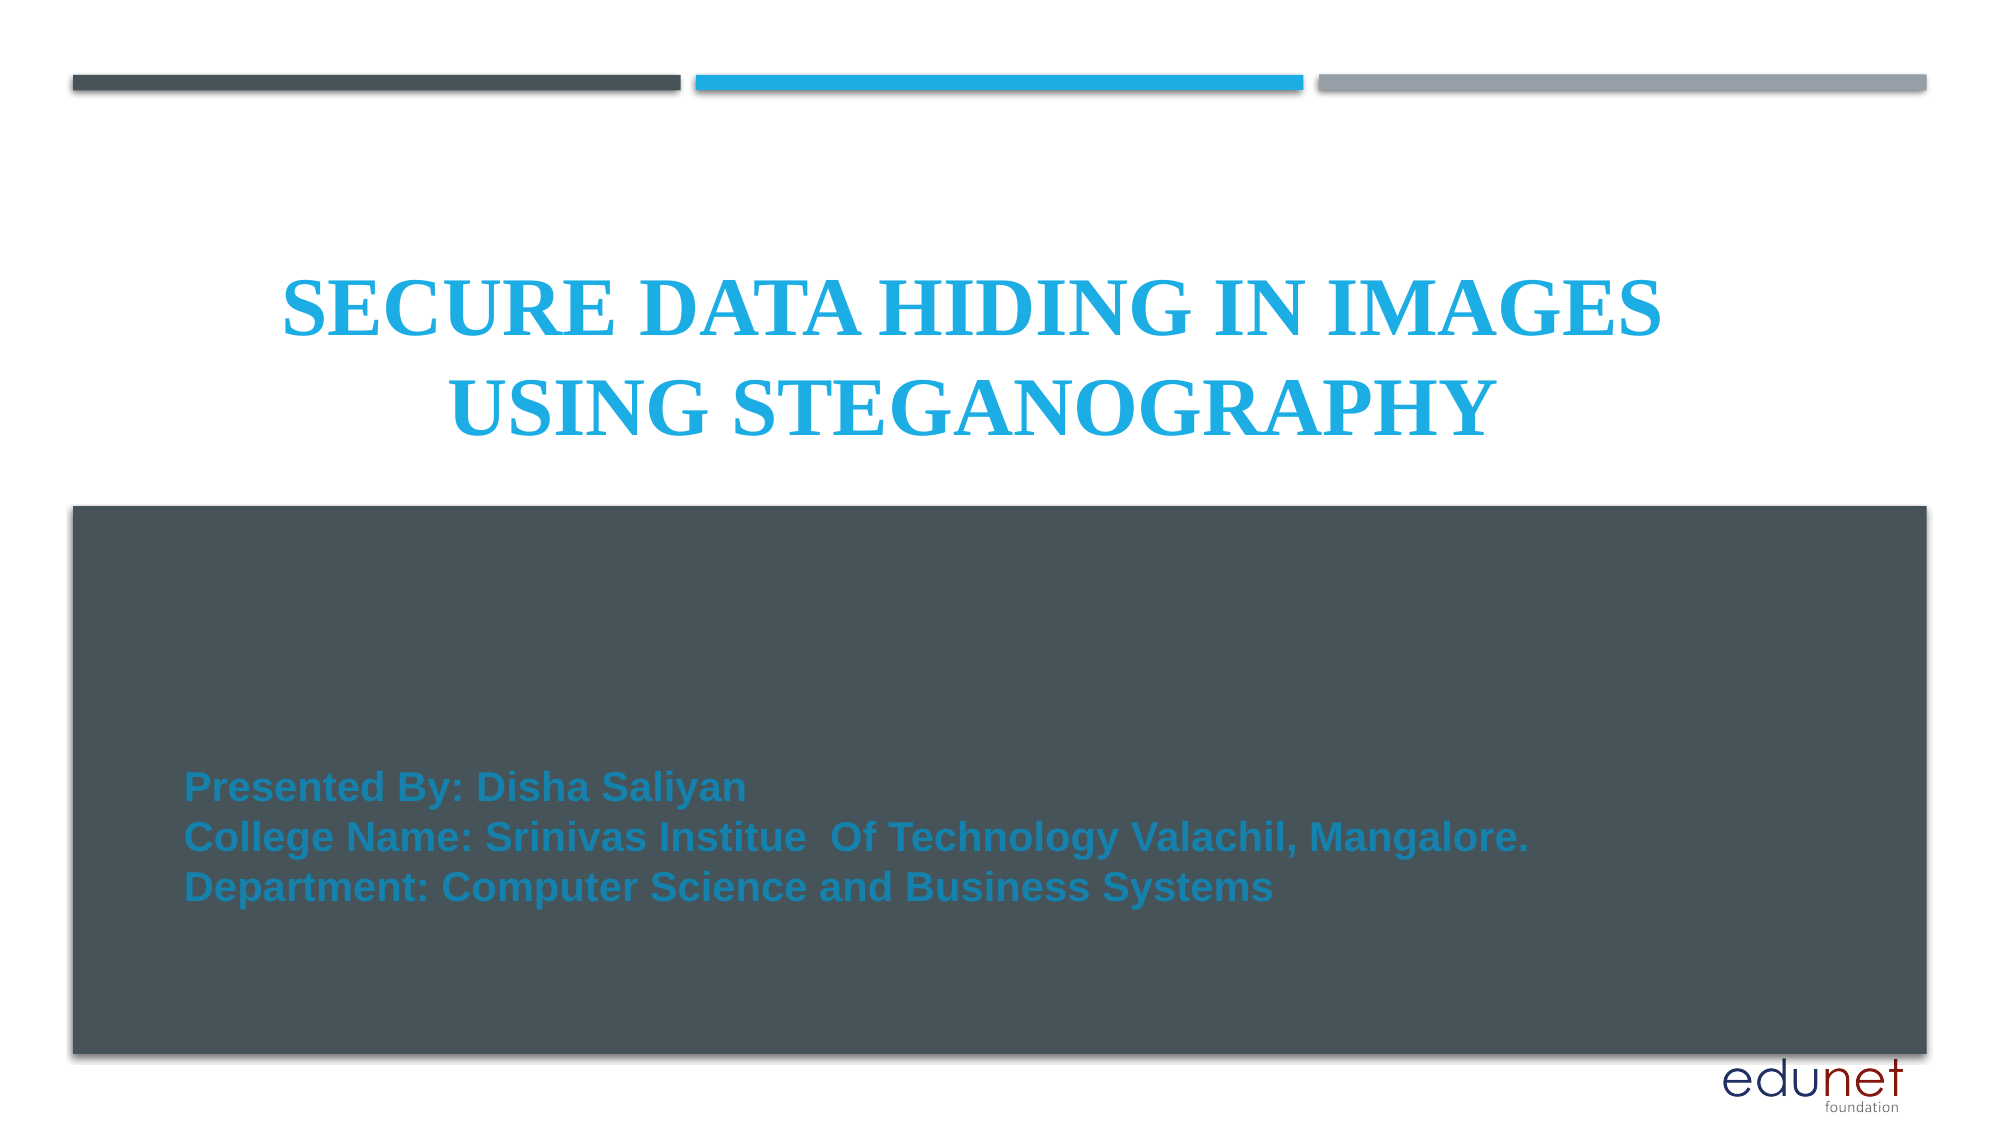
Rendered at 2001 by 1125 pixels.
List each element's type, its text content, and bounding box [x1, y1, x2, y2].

text_box Presented By: Disha Saliyan College Name: Srinivas Institue Of Technology Valachil, Mangalore. Department: Computer Science and Business Systems [168, 752, 1821, 918]
picture [1719, 1056, 1905, 1116]
title SECURE DATA HIDING IN IMAGES USING STEGANOGRAPHY [222, 298, 1723, 460]
